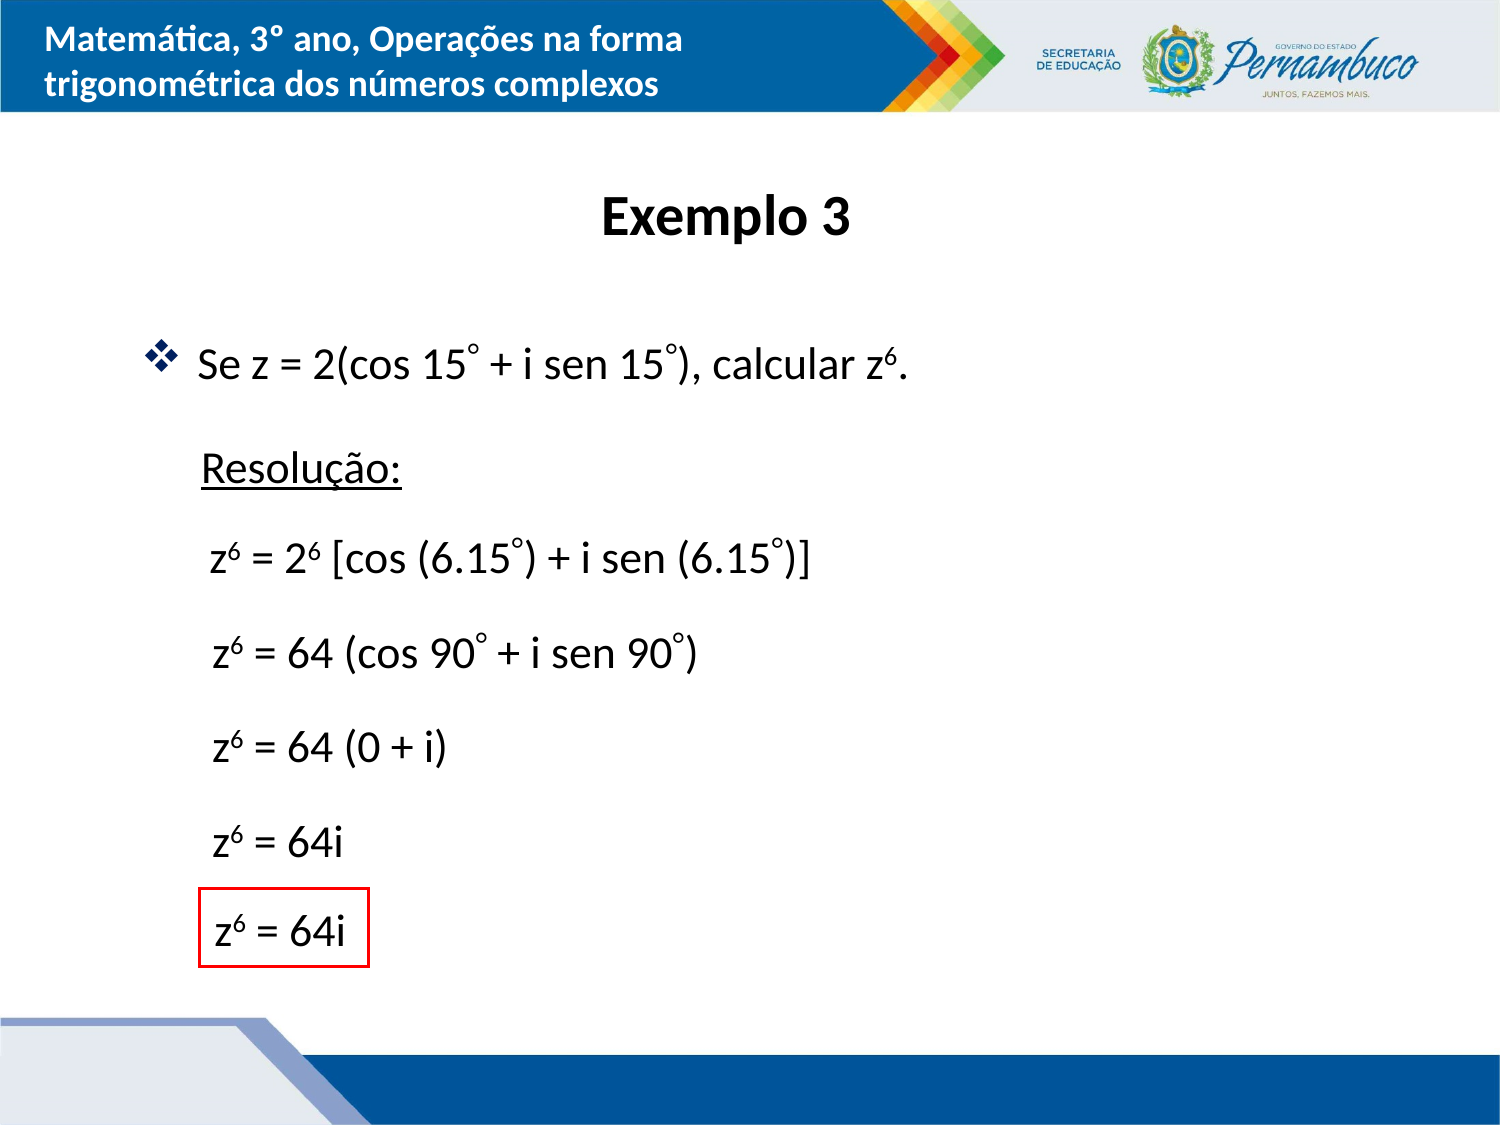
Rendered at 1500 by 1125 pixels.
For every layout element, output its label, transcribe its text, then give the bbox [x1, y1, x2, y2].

text_box z6 = 64 (0 + i) [197, 697, 500, 791]
picture [0, 0, 1500, 1125]
text_box Se z = 2(cos 15 + i sen 15), calcular z6. [126, 326, 1451, 504]
text_box Resolução: [186, 430, 418, 501]
text_box z6 = 26 [cos (6.15) + i sen (6.15)] [194, 508, 1211, 603]
text_box z6 = 64i [197, 791, 500, 886]
text_box z6 = 64 (cos 90 + i sen 90) [197, 602, 902, 698]
text_box Exemplo 3 [76, 169, 1376, 255]
text_box z6 = 64i [199, 888, 369, 967]
